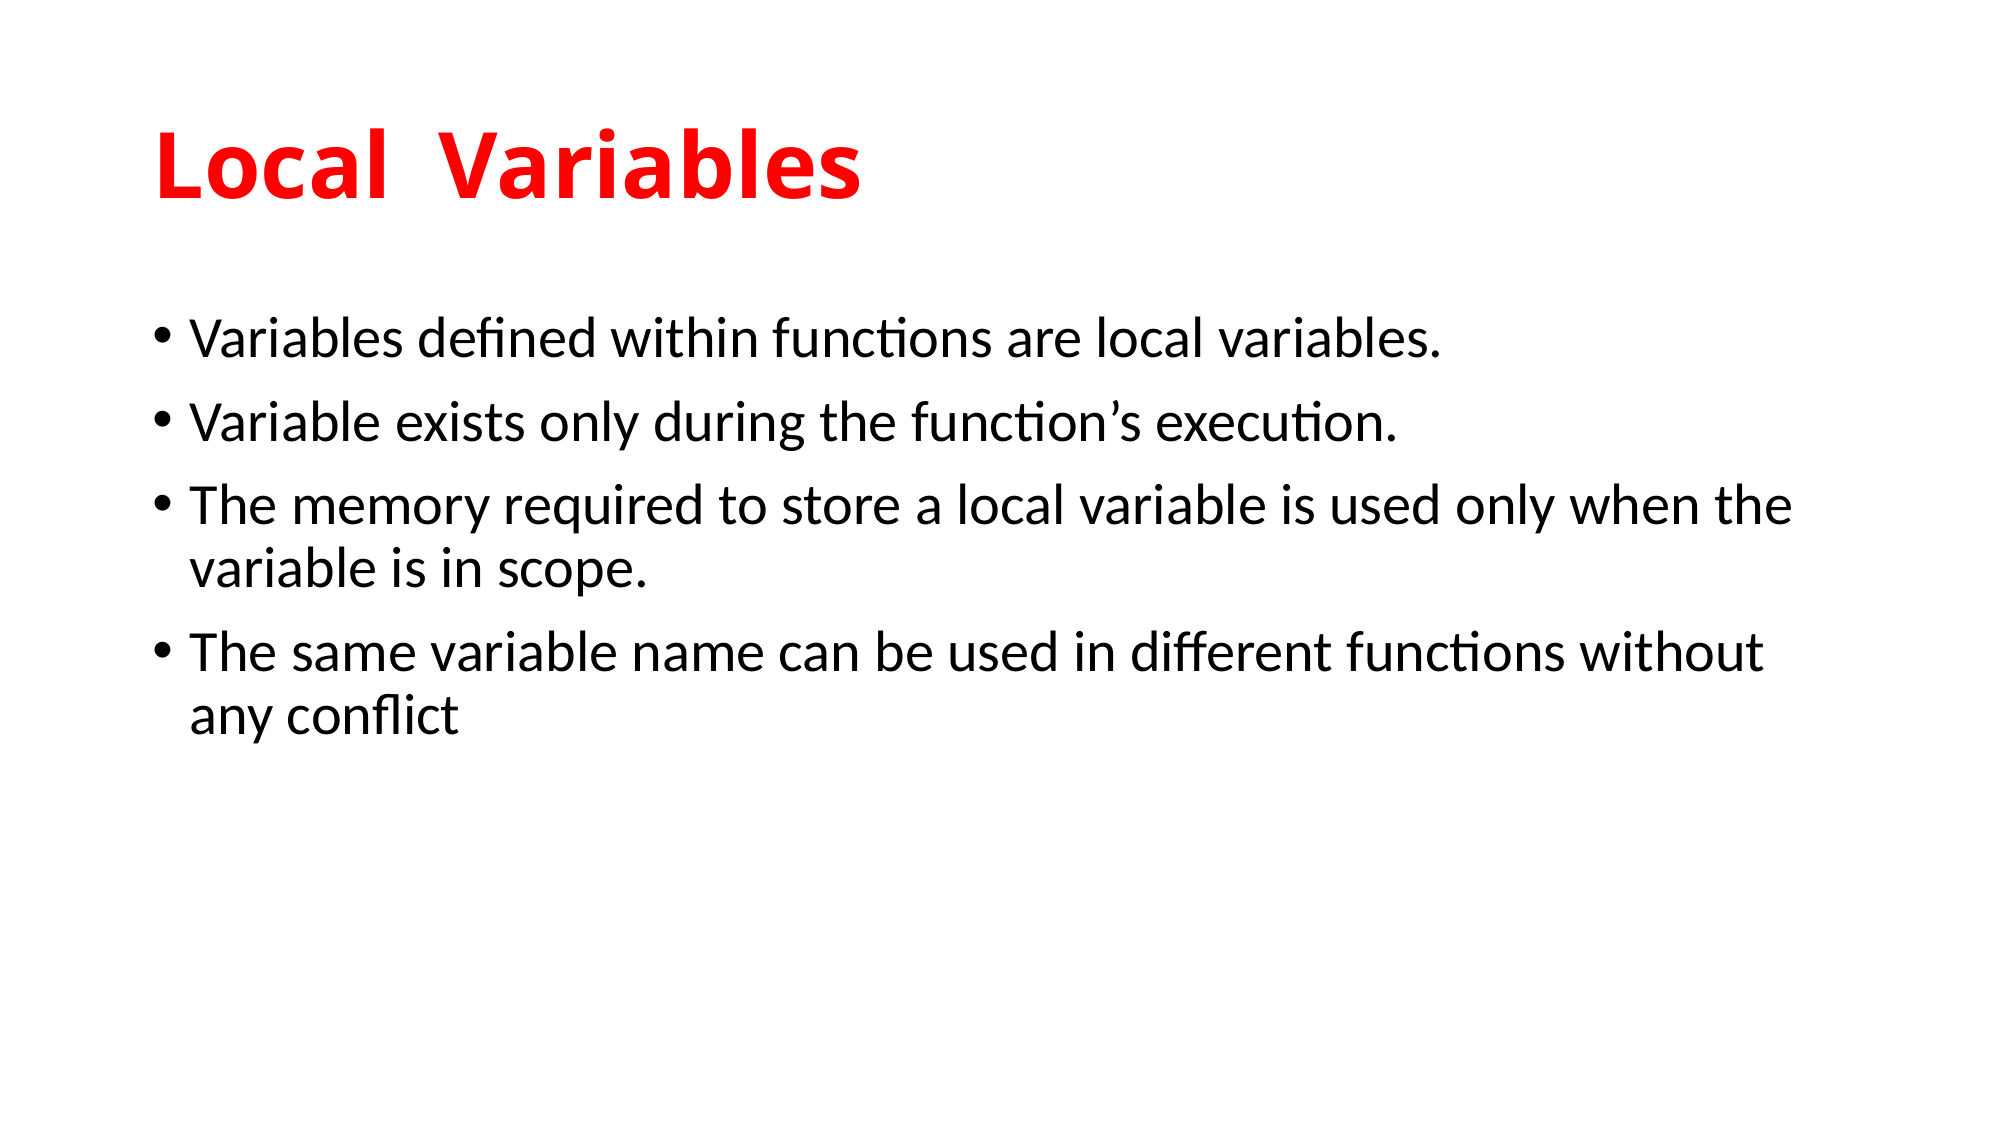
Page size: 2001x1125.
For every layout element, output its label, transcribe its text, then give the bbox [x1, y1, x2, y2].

list Variables defined within functions are local variables. Variable exists only during the function’s execution. The memory required to store a local variable is used only when the variable is in scope. The same variable name can be used in different functions without any conflict [137, 299, 1863, 1014]
title Local Variables [137, 59, 1863, 278]
